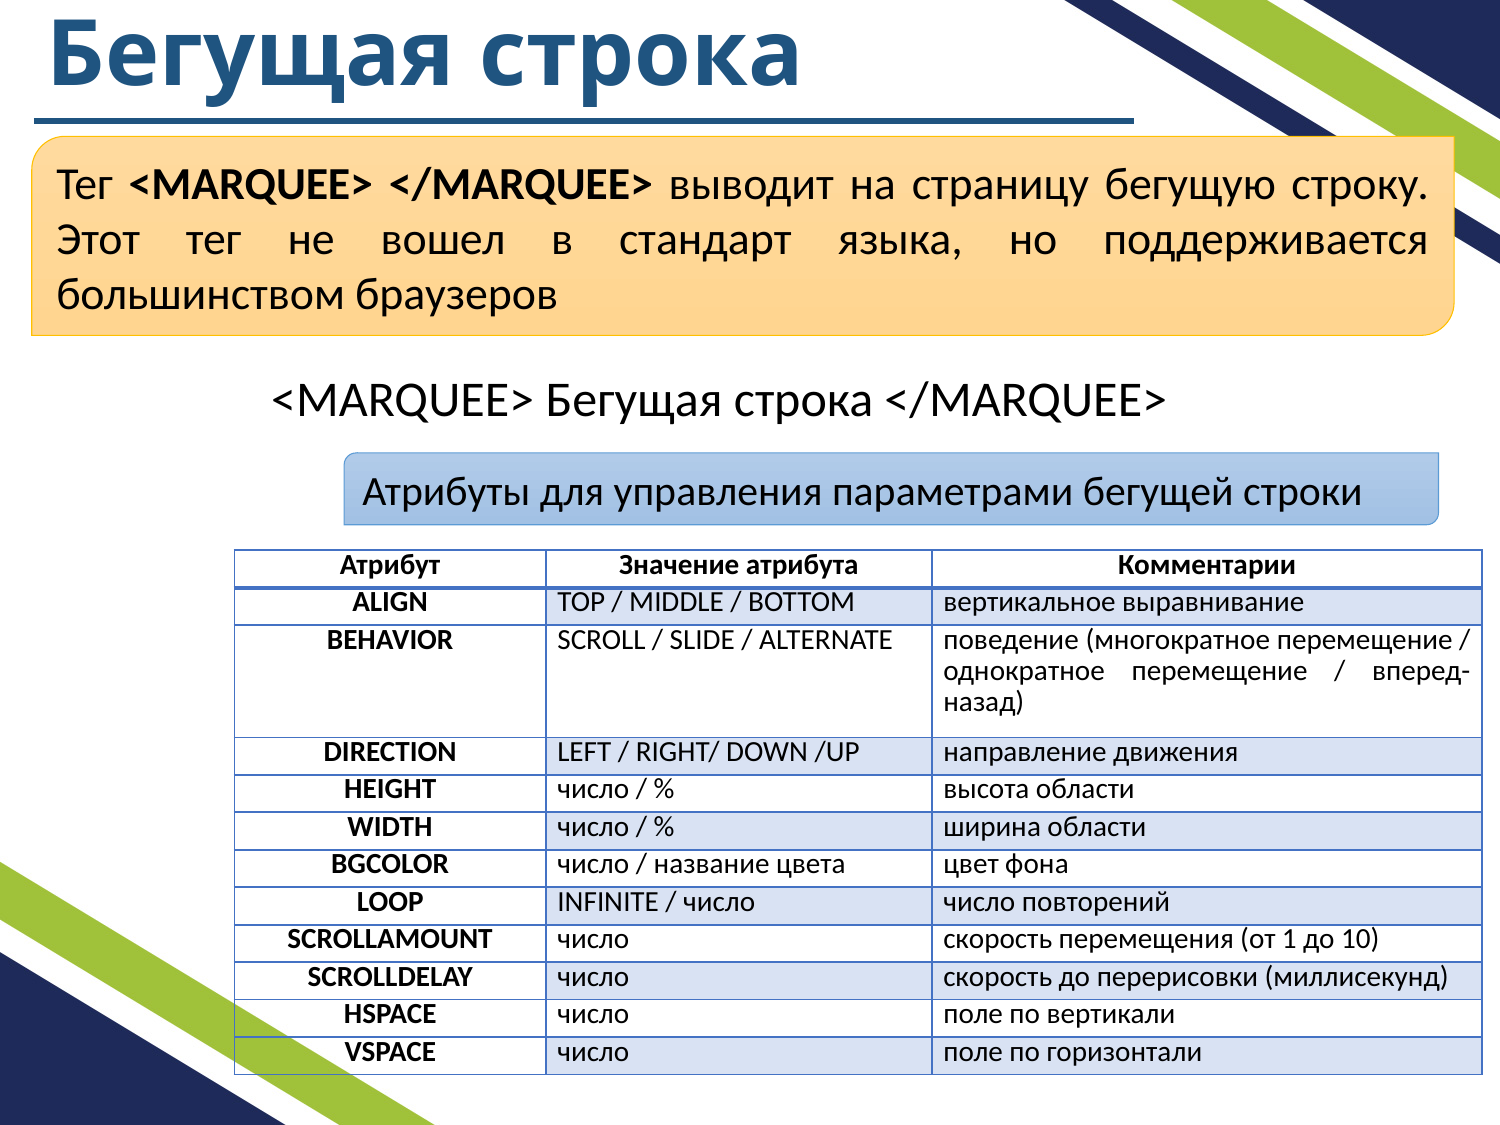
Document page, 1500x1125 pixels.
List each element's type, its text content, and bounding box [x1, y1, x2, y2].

table_cell число / % [547, 813, 931, 849]
table_cell скорость перемещения (от 1 до 10) [933, 926, 1481, 961]
table_cell DIRECTION [235, 738, 545, 774]
table_cell INFINITE / число [547, 888, 931, 924]
table_cell направление движения [933, 738, 1481, 774]
table_cell цвет фона [933, 851, 1481, 886]
table_cell HSPACE [235, 1000, 545, 1036]
table_cell BGCOLOR [235, 851, 545, 886]
table_cell поле по горизонтали [933, 1038, 1481, 1074]
table_cell вертикальное выравнивание [933, 590, 1481, 624]
table_cell ALIGN [235, 590, 545, 624]
table_cell SCROLLAMOUNT [235, 926, 545, 961]
table_header Атрибут [235, 551, 545, 586]
table_cell HEIGHT [235, 776, 545, 811]
text_box <MARQUEE> Бегущая строка </MARQUEE> [256, 358, 1183, 434]
table_cell число повторений [933, 888, 1481, 924]
table_cell VSPACE [235, 1038, 545, 1074]
table_cell высота области [933, 776, 1481, 811]
table_cell LEFT / RIGHT/ DOWN /UP [547, 738, 931, 774]
table_cell число / название цвета [547, 851, 931, 886]
table_cell скорость до перерисовки (миллисекунд) [933, 963, 1481, 999]
table_cell LOOP [235, 888, 545, 924]
table_header Комментарии [933, 551, 1481, 586]
table_cell BEHAVIOR [235, 626, 545, 737]
table_cell число [547, 1000, 931, 1036]
table_cell число [547, 1038, 931, 1074]
table_cell поле по вертикали [933, 1000, 1481, 1036]
table_cell WIDTH [235, 813, 545, 849]
table_header Значение атрибута [547, 551, 931, 586]
table_cell ширина области [933, 813, 1481, 849]
table_cell число / % [547, 776, 931, 811]
table_cell число [547, 926, 931, 961]
table_cell число [547, 963, 931, 999]
text_box Тег <MARQUEE> </MARQUEE> выводит на страницу бегущую строку. Этот тег не вошел в стандарт языка, но поддерживается большинством браузеров [31, 135, 1455, 336]
table_cell TOP / MIDDLE / BOTTOM [547, 590, 931, 624]
title Бегущая строка [31, 0, 1240, 134]
table_cell SCROLL / SLIDE / ALTERNATE [547, 626, 931, 737]
picture [0, 0, 1500, 1125]
table_cell поведение (многократное перемещение / однократное перемещение / вперед-назад) [933, 626, 1481, 737]
text_box Атрибуты для управления параметрами бегущей строки [343, 452, 1440, 526]
table_cell SCROLLDELAY [235, 963, 545, 999]
